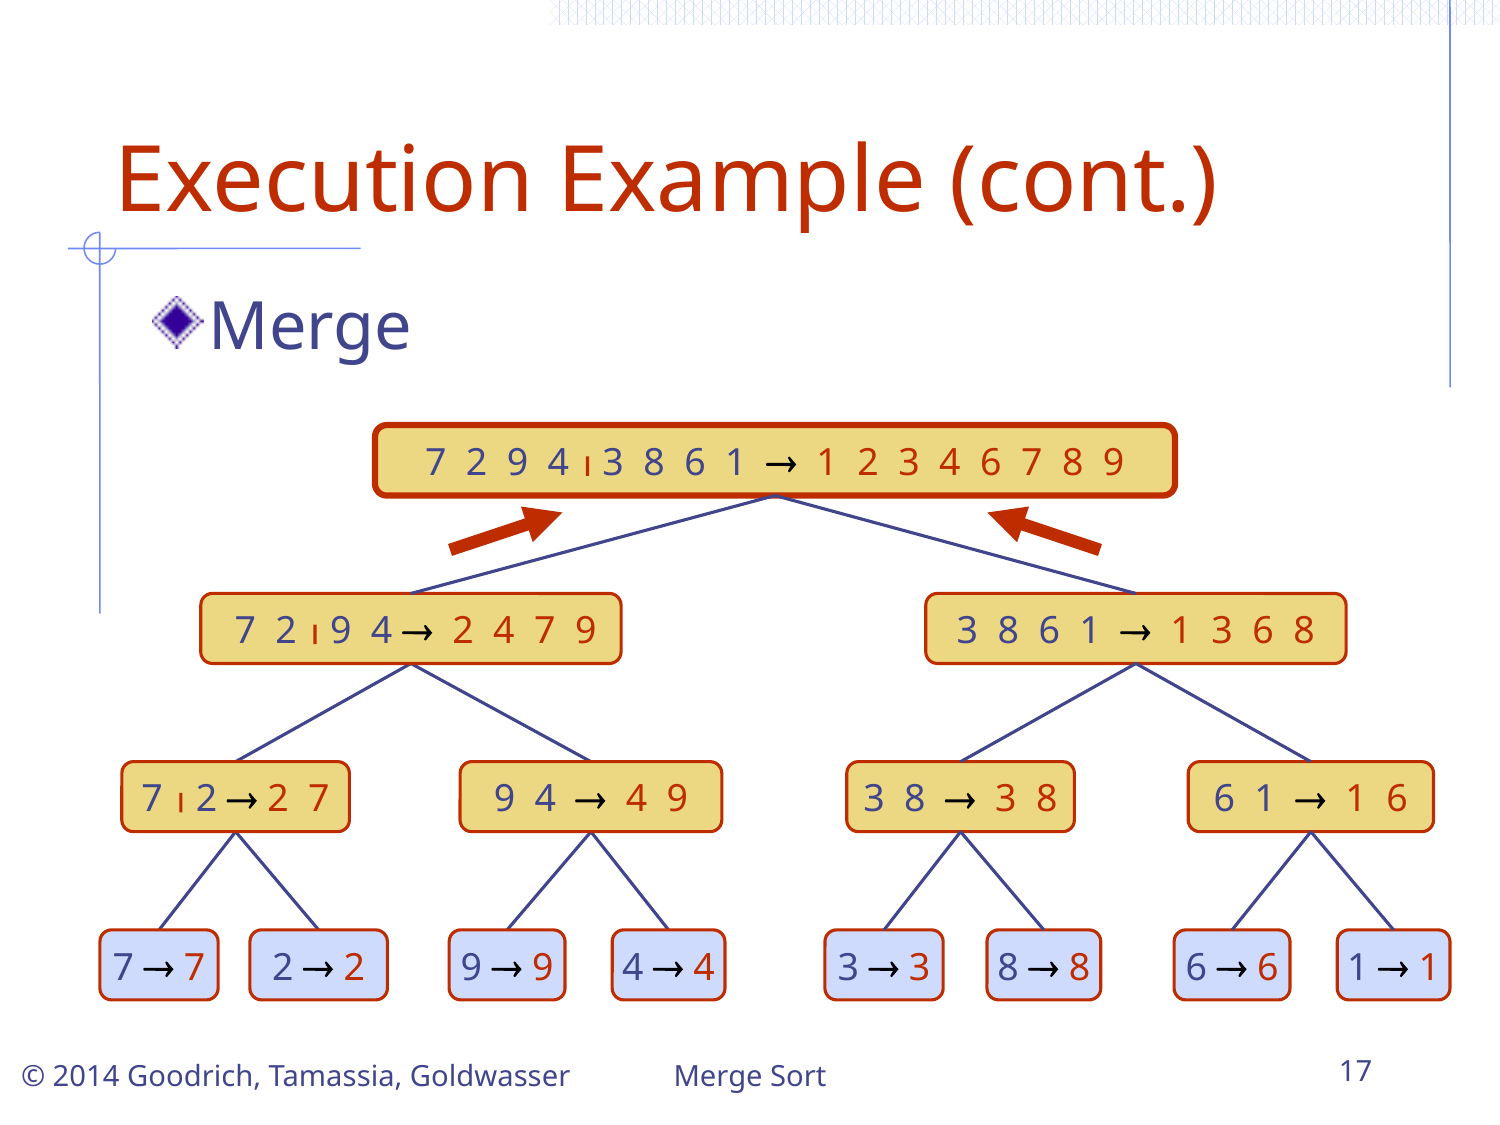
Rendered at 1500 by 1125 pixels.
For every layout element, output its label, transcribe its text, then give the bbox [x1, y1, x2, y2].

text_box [1135, 664, 1312, 761]
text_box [158, 833, 233, 929]
text_box 7 2  9 4  2 4 7 9 [200, 593, 622, 664]
title Execution Example (cont.) [99, 50, 1375, 238]
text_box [960, 664, 1134, 761]
text_box 7  2  2 7 [121, 761, 350, 832]
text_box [883, 833, 958, 929]
text_box 9 4  4 9 [460, 761, 722, 832]
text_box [235, 833, 319, 929]
text_box 3 8  3 8 [846, 761, 1075, 832]
text_box 6 1  1 6 [1188, 761, 1434, 832]
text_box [1310, 833, 1394, 929]
text_box 7 2 9 4  3 8 6 1  1 2 3 4 6 7 8 9 [375, 425, 1176, 496]
picture [152, 296, 204, 349]
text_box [506, 833, 588, 929]
text_box 1  1 [1337, 929, 1450, 1000]
text_box 6  6 [1174, 929, 1291, 1000]
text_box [410, 664, 592, 761]
text_box 9  9 [449, 929, 566, 1000]
slide_number 17 [1074, 1024, 1388, 1101]
footer Merge Sort [512, 1024, 988, 1101]
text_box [410, 498, 773, 593]
text_box 3  3 [824, 929, 944, 1000]
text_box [1231, 833, 1308, 929]
list Merge [137, 275, 1413, 388]
text_box 4  4 [612, 929, 725, 1000]
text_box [590, 833, 669, 929]
text_box 7  7 [99, 929, 219, 1000]
text_box 3 8 6 1  1 3 6 8 [925, 593, 1347, 664]
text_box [960, 833, 1045, 929]
text_box 8  8 [986, 929, 1101, 1000]
text_box 2  2 [249, 929, 388, 1000]
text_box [774, 498, 1137, 593]
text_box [235, 664, 409, 761]
